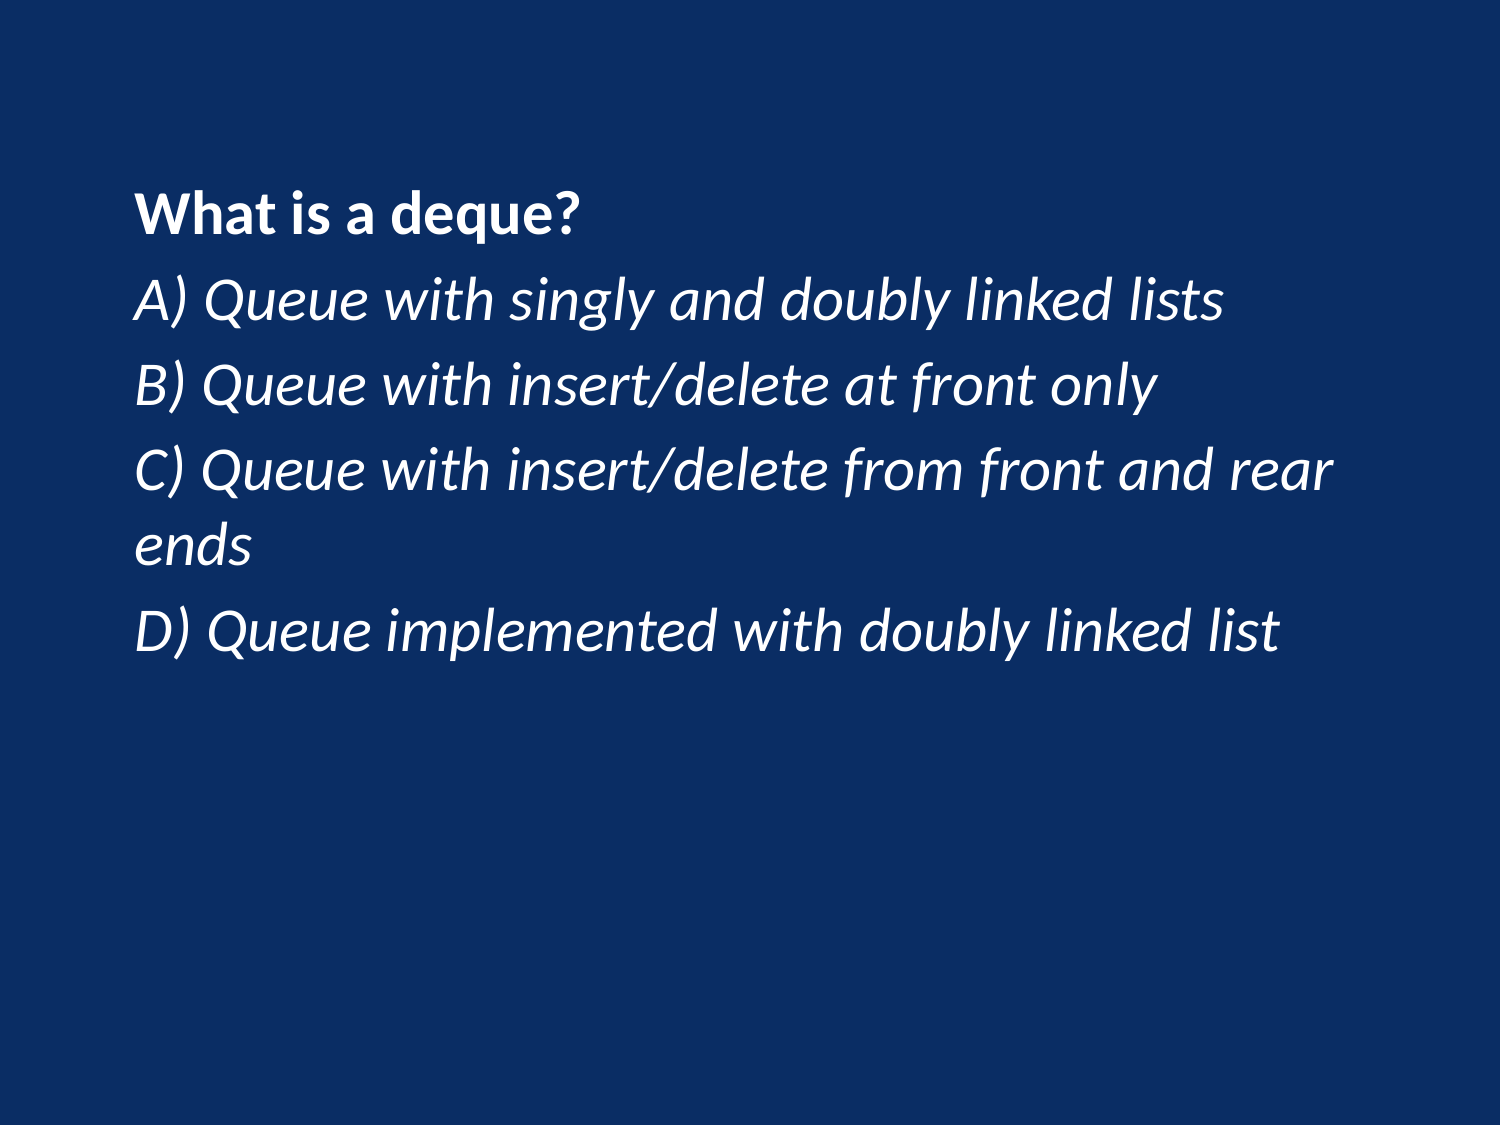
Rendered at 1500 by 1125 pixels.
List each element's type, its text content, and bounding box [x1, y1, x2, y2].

text_box What is a deque? A) Queue with singly and doubly linked lists B) Queue with insert/delete at front only C) Queue with insert/delete from front and rear ends D) Queue implemented with doubly linked list [119, 119, 1395, 671]
